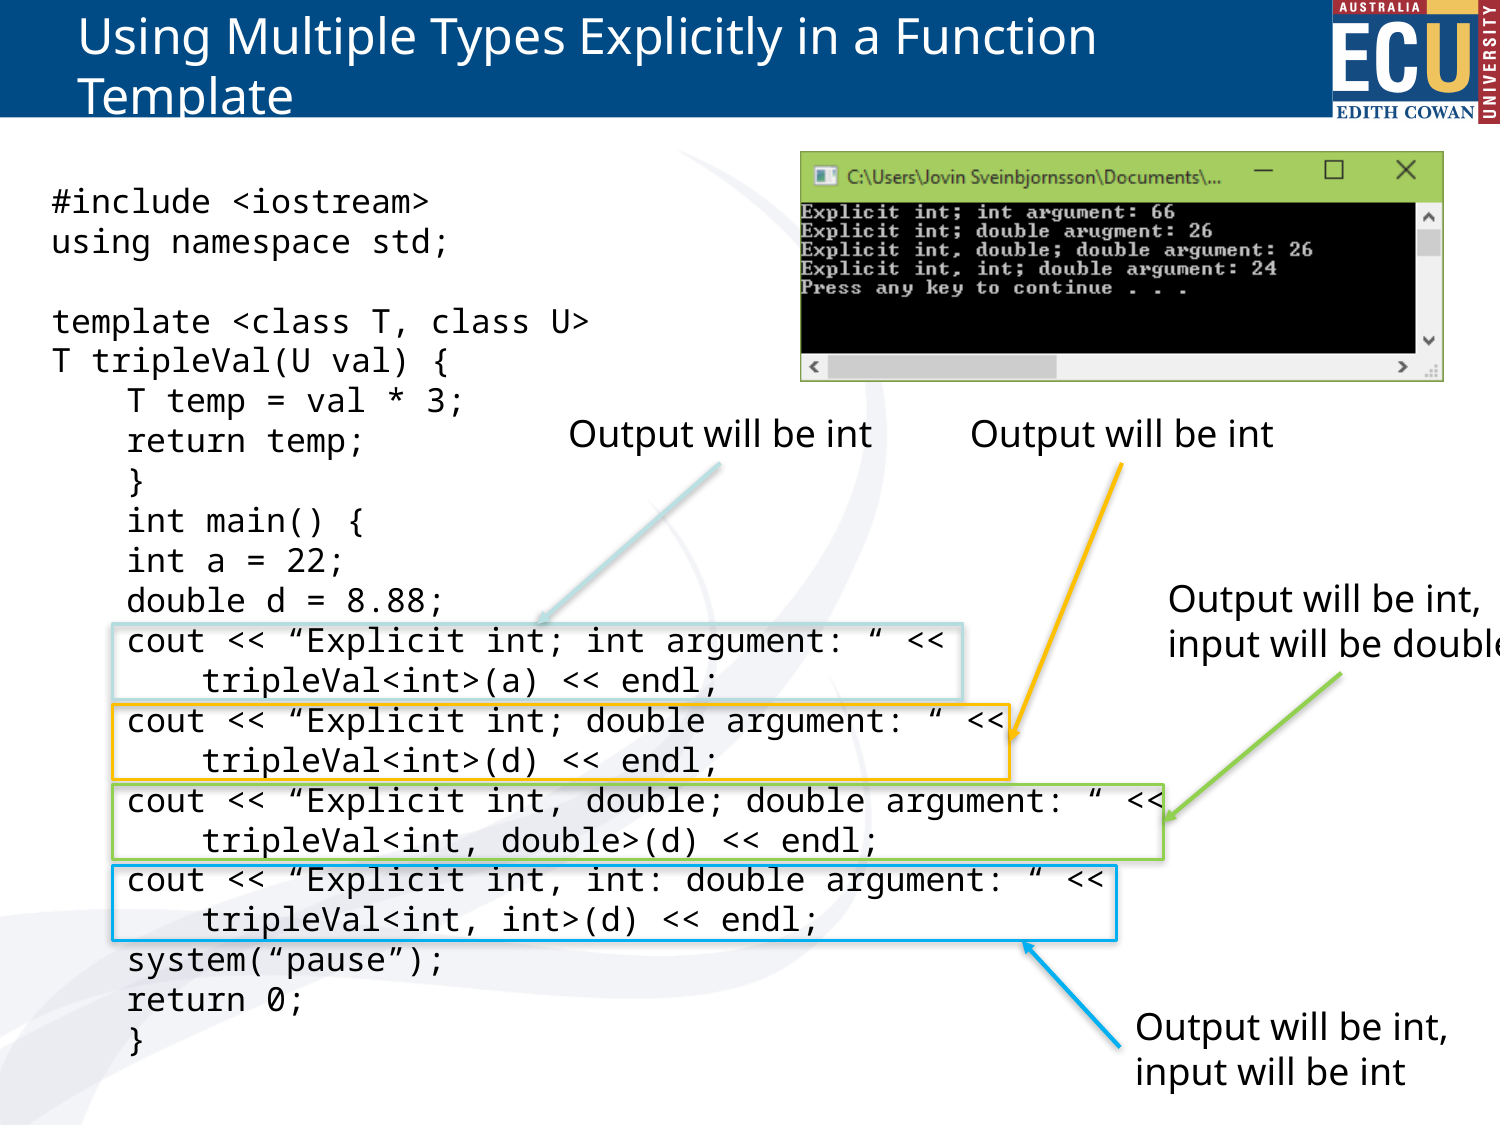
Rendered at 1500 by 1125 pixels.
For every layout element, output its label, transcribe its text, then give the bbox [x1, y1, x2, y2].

picture [0, 127, 1444, 1125]
picture [1333, 0, 1500, 124]
text_box [111, 784, 1164, 861]
text_box [111, 865, 1117, 941]
text_box #include <iostream> using namespace std; template <class T, class U> T tripleVal(U val) { T temp = val * 3; return temp; } int main() { int a = 22; double d = 8.88; cout << “Explicit int; int argument: “ << tripleVal<int>(a) << endl; cout << “Explicit int; double argument: “ << tripleVal<int>(d) << endl; cout << “Explicit int, double; double argument: “ << tripleVal<int, double>(d) << endl; cout << “Explicit int, int: double argument: “ << tripleVal<int, int>(d) << endl; system(“pause”); return 0; } [36, 172, 1182, 1066]
text_box [111, 704, 1011, 780]
text_box Output will be int [954, 403, 1289, 463]
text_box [1021, 940, 1140, 1049]
text_box Output will be int [553, 403, 888, 463]
text_box [111, 623, 963, 700]
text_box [1009, 463, 1123, 743]
text_box Output will be int, input will be double [1152, 568, 1500, 673]
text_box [537, 463, 721, 625]
title Using Multiple Types Explicitly in a Function Template [62, 0, 1325, 130]
text_box Output will be int, input will be int [1119, 995, 1464, 1100]
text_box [1163, 673, 1342, 823]
